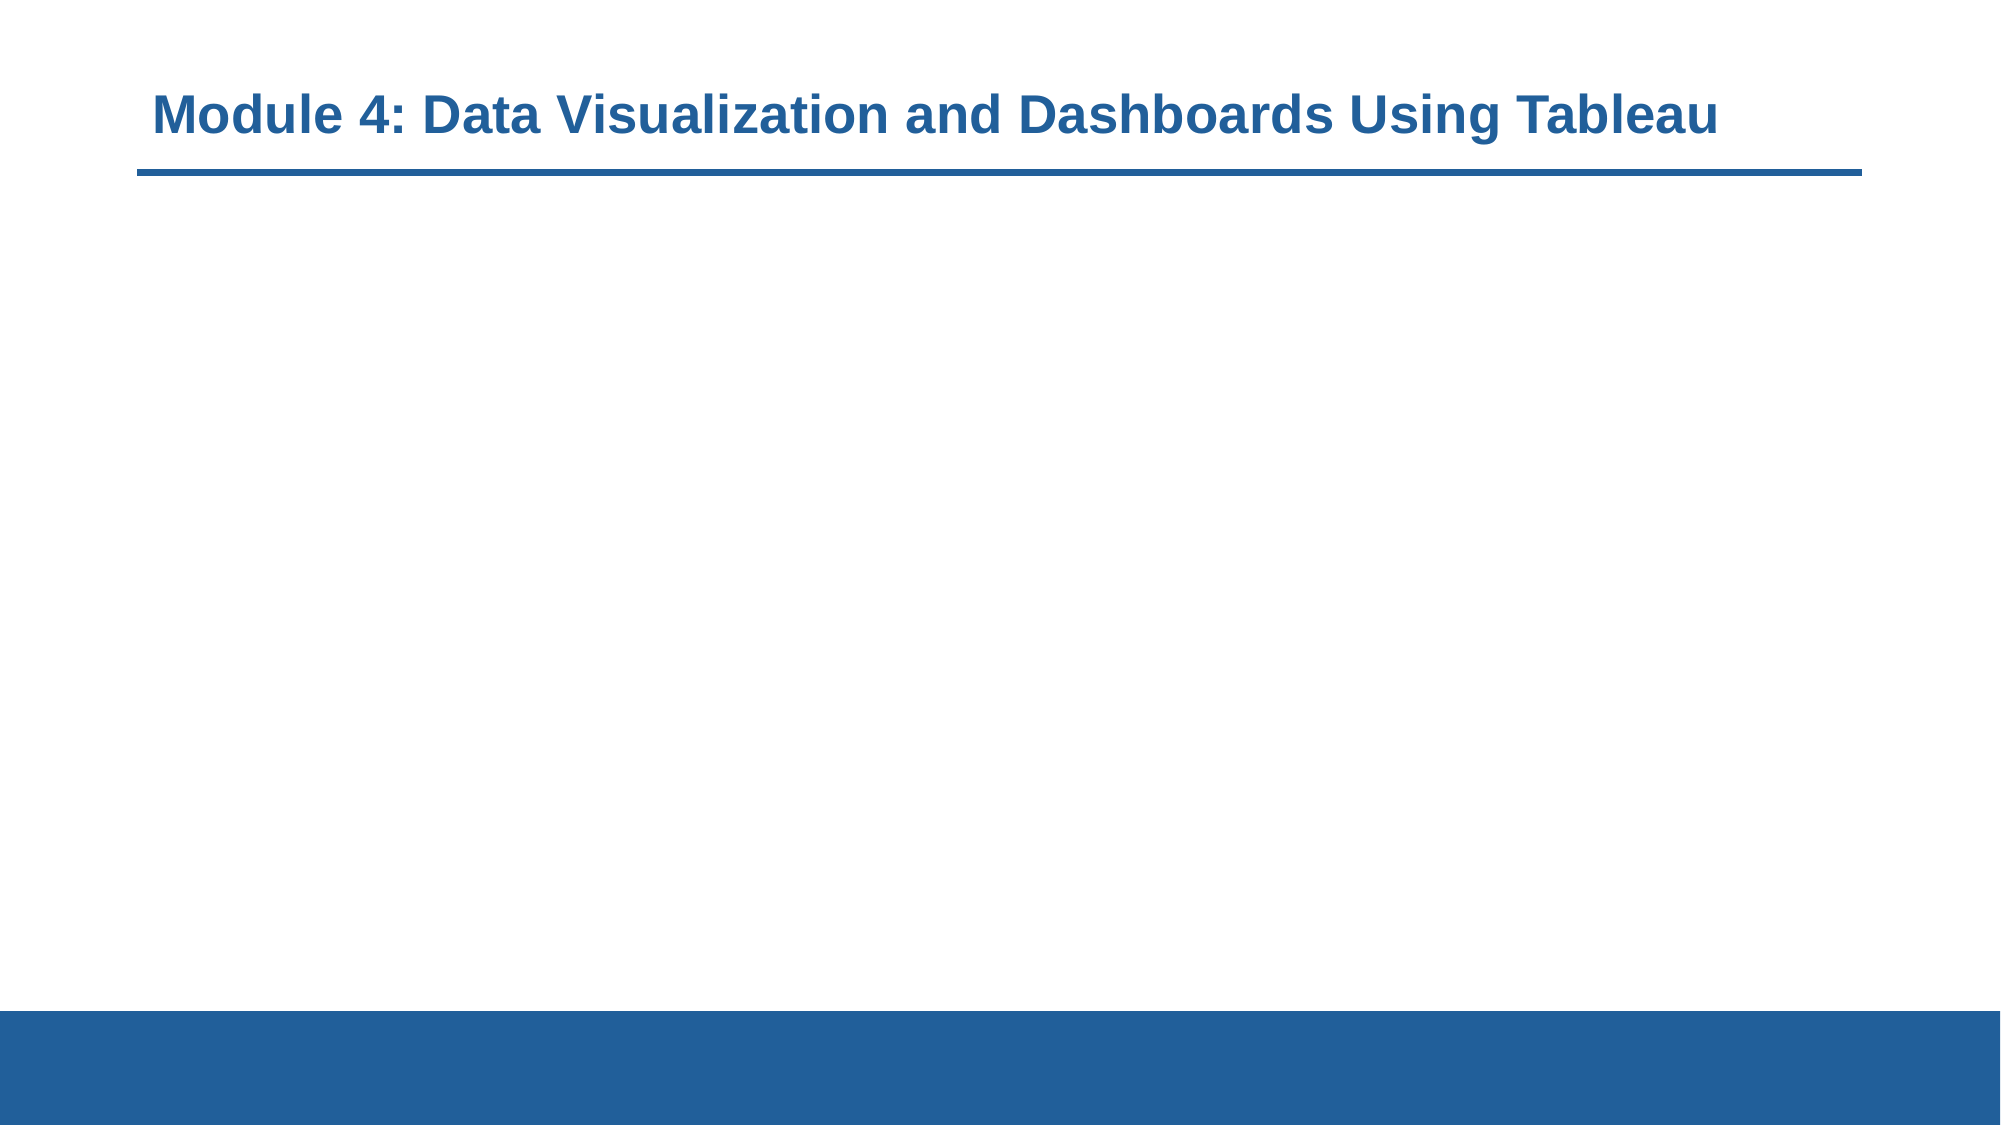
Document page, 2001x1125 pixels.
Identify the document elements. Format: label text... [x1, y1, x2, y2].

title Module 4: Data Visualization and Dashboards Using Tableau [137, 59, 1935, 173]
